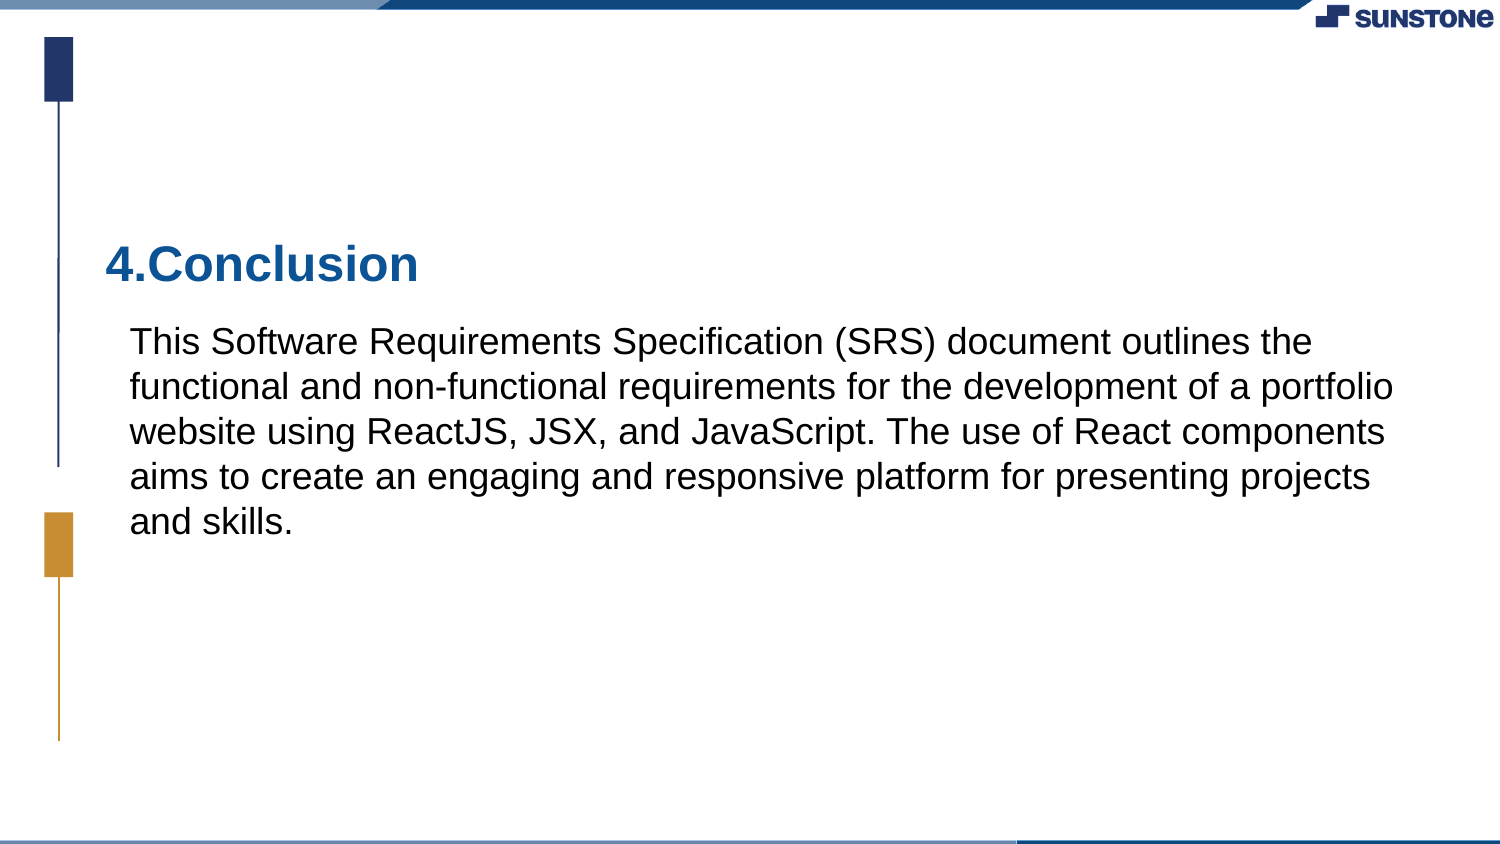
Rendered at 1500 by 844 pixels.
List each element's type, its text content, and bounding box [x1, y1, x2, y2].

text_box 4.Conclusion [90, 223, 823, 289]
list This Software Requirements Specification (SRS) document outlines the functional and non-functional requirements for the development of a portfolio website using ReactJS, JSX, and JavaScript. The use of React components aims to create an engaging and responsive platform for presenting projects and skills. [114, 309, 1421, 615]
picture [0, 0, 1500, 844]
